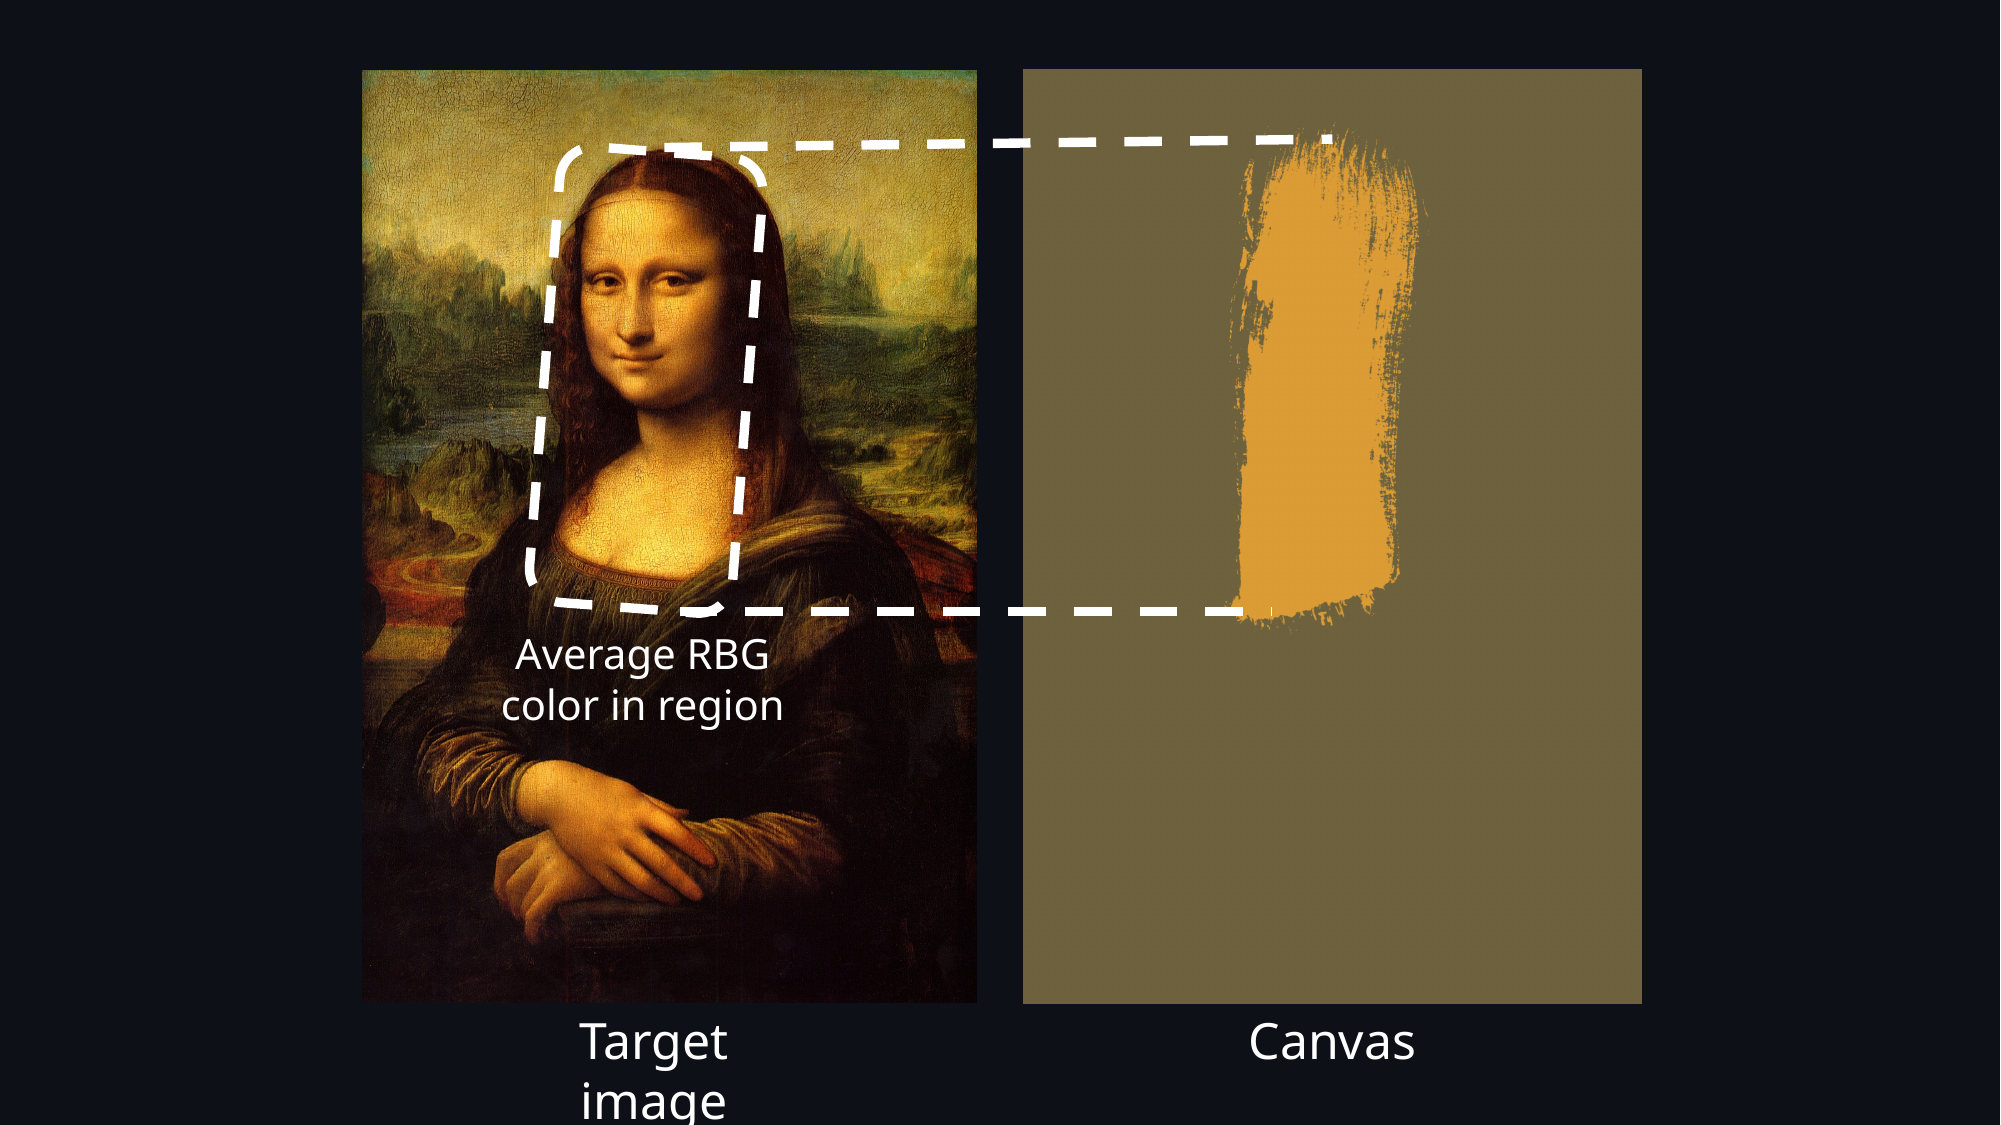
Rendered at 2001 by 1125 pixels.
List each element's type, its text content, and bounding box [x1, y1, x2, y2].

text_box Target image [485, 1003, 823, 1125]
picture [361, 69, 977, 1003]
picture [1023, 68, 1642, 1004]
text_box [663, 138, 1333, 153]
text_box Canvas [1163, 1004, 1502, 1077]
